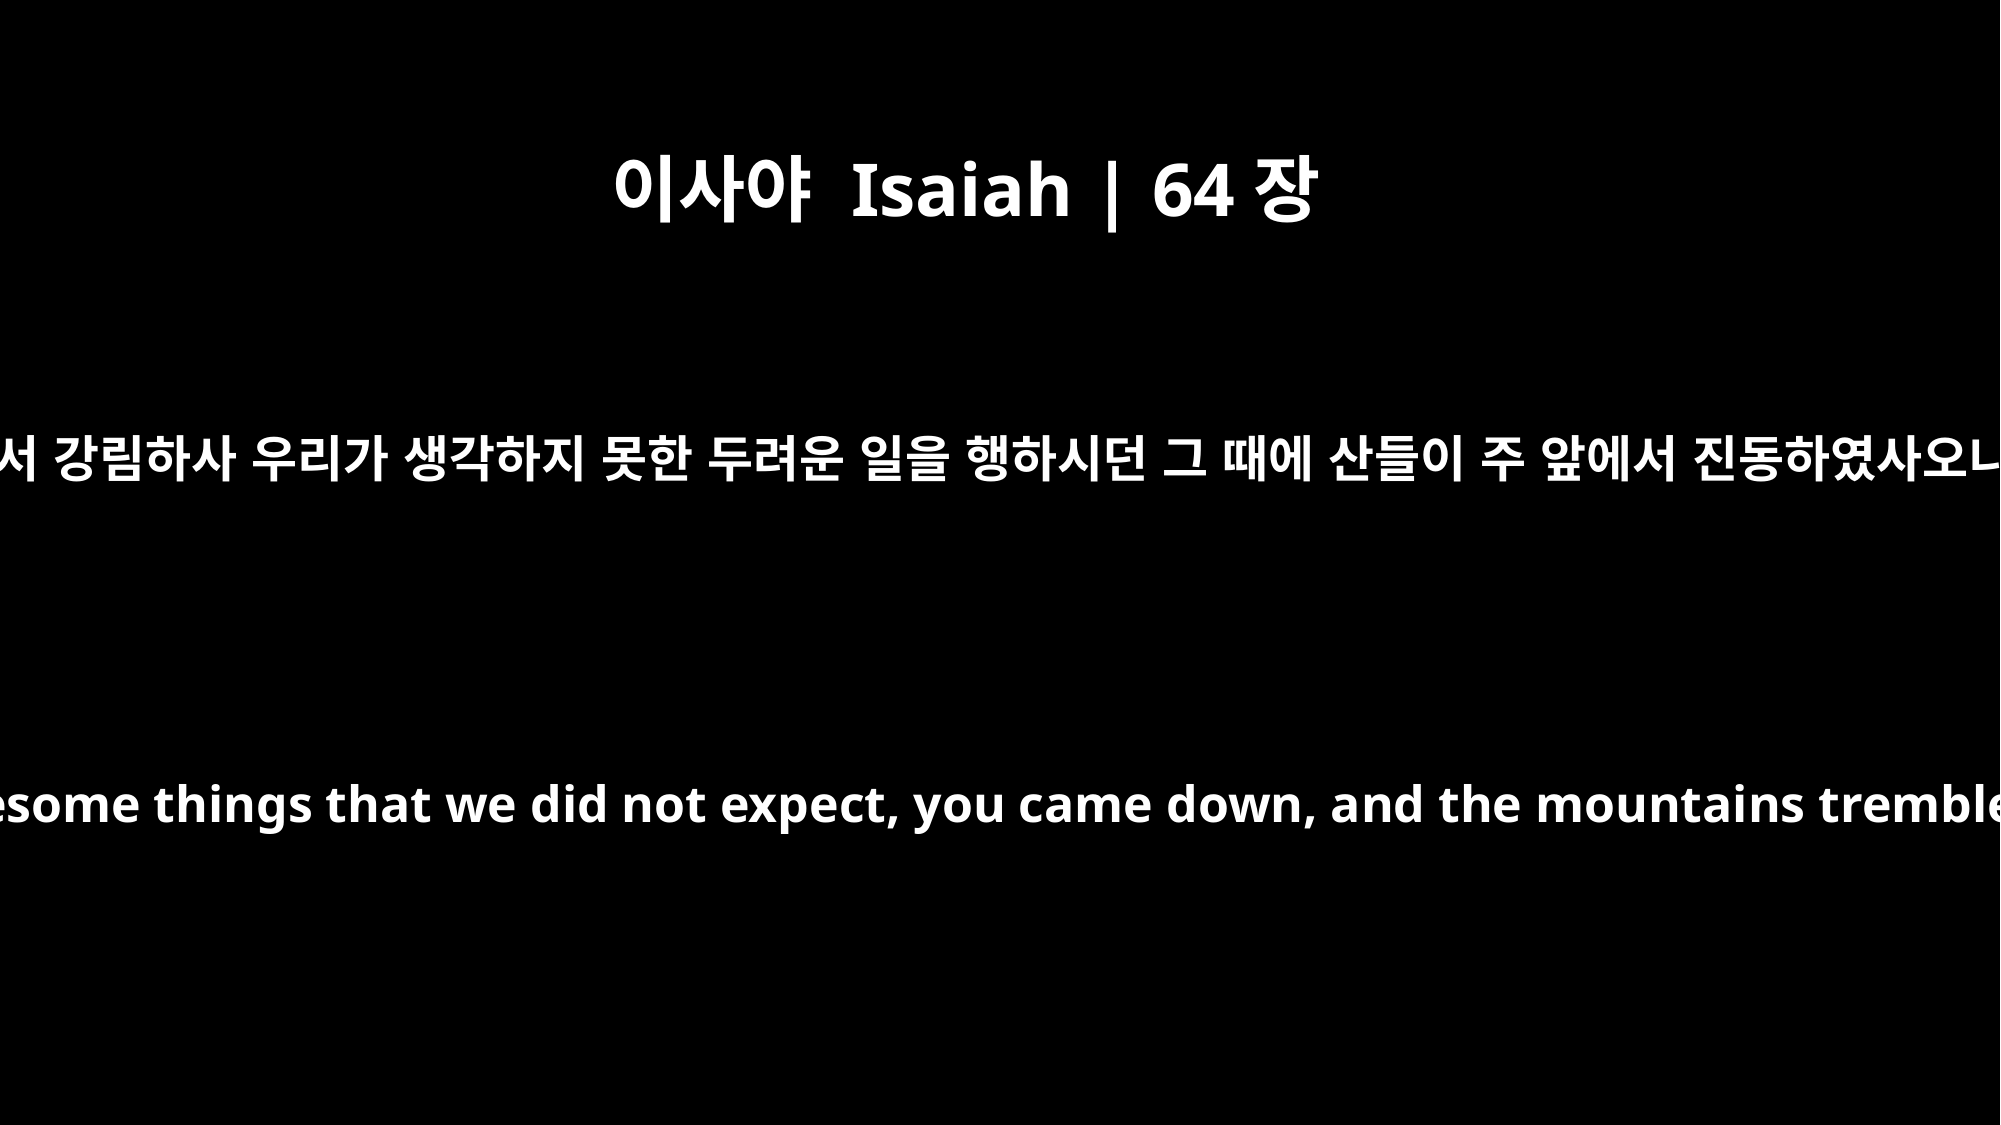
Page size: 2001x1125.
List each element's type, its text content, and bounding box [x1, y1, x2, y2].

text_box For when you did awesome things that we did not expect, you came down, and the mountains trembled before you. [0, 764, 2000, 840]
text_box 이사야 Isaiah | 64장 [596, 136, 1336, 239]
text_box 3 주께서 강림하사 우리가 생각하지 못한 두려운 일을 행하시던 그 때에 산들이 주 앞에서 진동하였사오니 [0, 359, 2000, 495]
